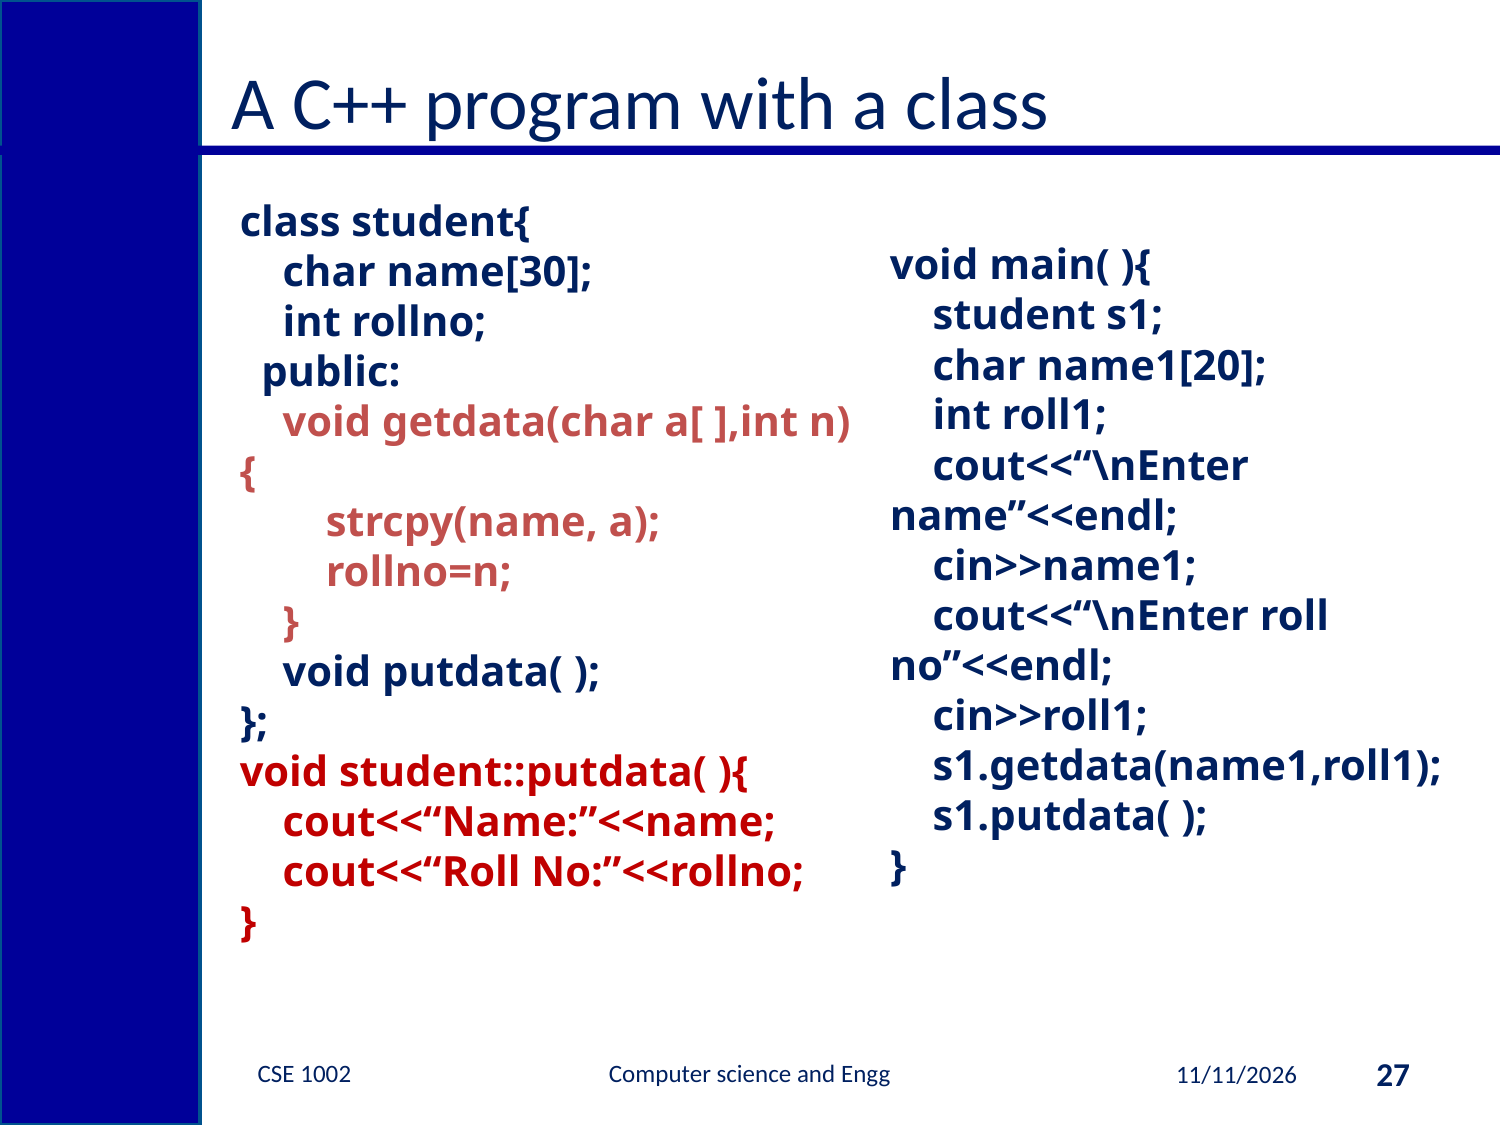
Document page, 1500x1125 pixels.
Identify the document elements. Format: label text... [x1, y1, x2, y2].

title A C++ program with a class [216, 50, 1500, 150]
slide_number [1050, 1043, 1313, 1104]
footer CSE 1002 Computer science and Engg [212, 1042, 938, 1103]
text_box void main( ){ student s1; char name1[20]; int roll1; cout<<“\nEnter name”<<endl; cin>>name1; cout<<“\nEnter roll no”<<endl; cin>>roll1; s1.getdata(name1,roll1); s1.putdata( ); } [874, 230, 1475, 896]
slide_number 27 [1312, 1042, 1425, 1103]
text_box class student{ char name[30]; int rollno; public: void getdata(char a[ ],int n){ strcpy(name, a); rollno=n; } void putdata( ); }; void student::putdata( ){ cout<<“Name:”<<name; cout<<“Roll No:”<<rollno; } [225, 187, 875, 953]
